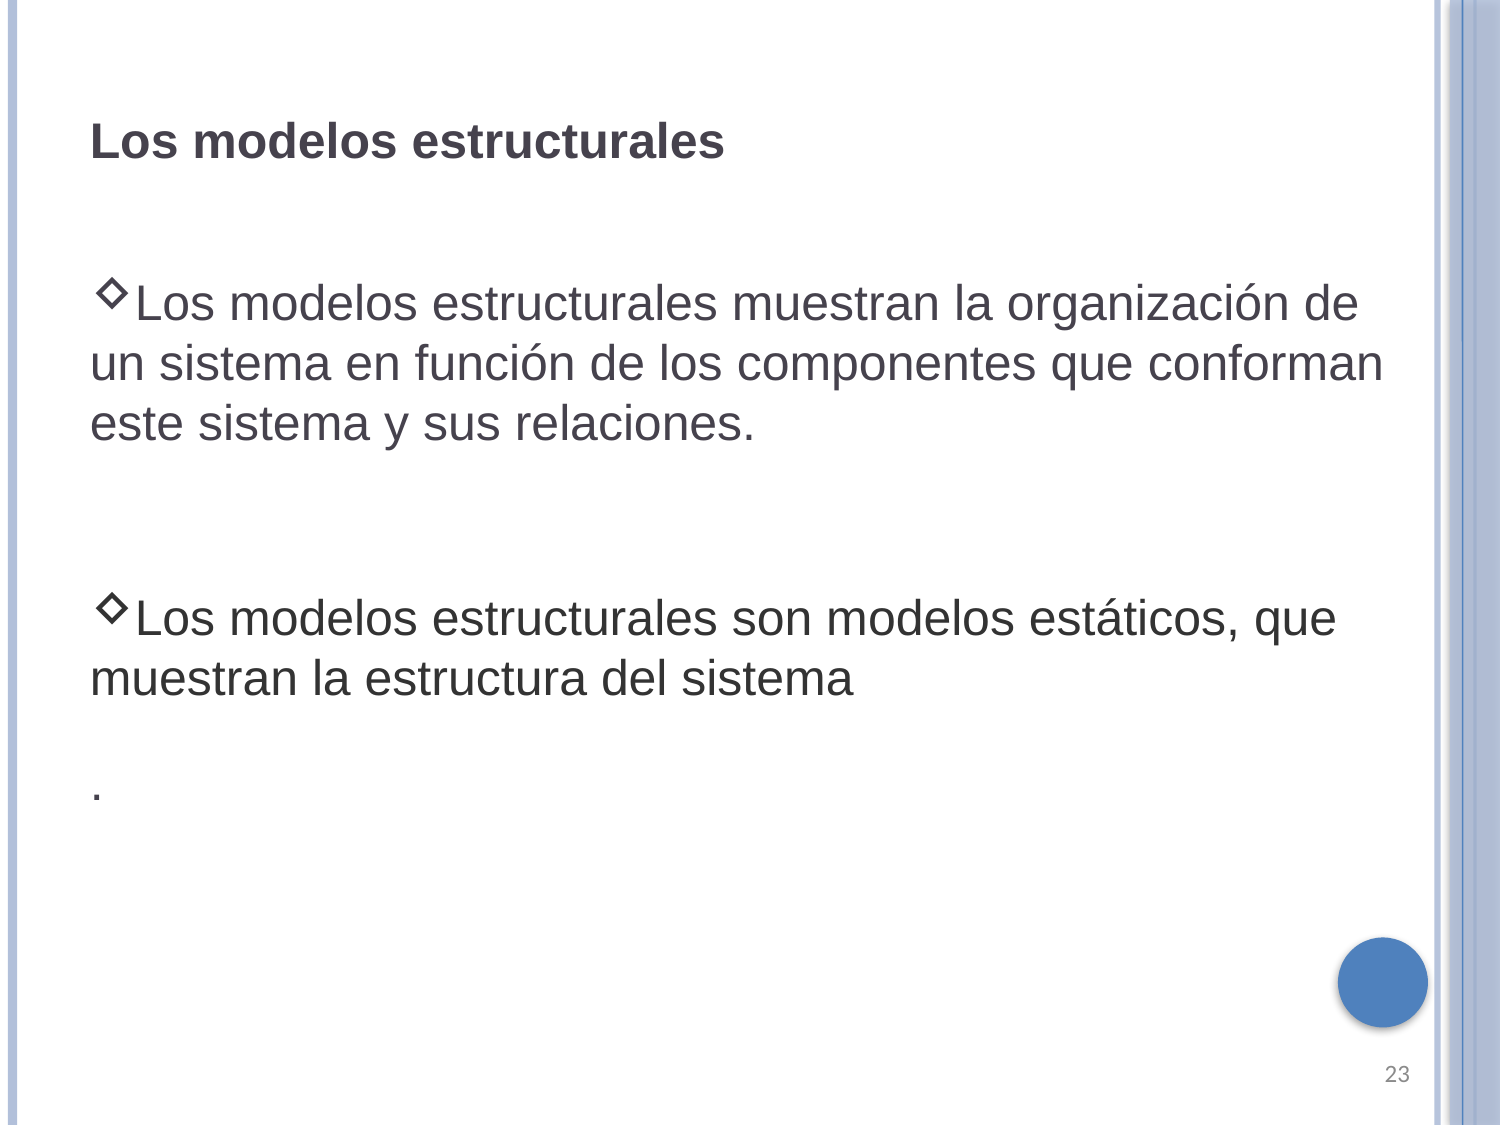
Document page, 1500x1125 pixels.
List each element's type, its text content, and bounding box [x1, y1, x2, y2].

text_box Los modelos estructurales [74, 45, 1272, 233]
text_box 23 [1074, 1042, 1425, 1103]
text_box Los modelos estructurales muestran la organización de un sistema en función de los componentes que conforman este sistema y sus relaciones. Los modelos estructurales son modelos estáticos, que muestran la estructura del sistema . [75, 262, 1425, 1005]
